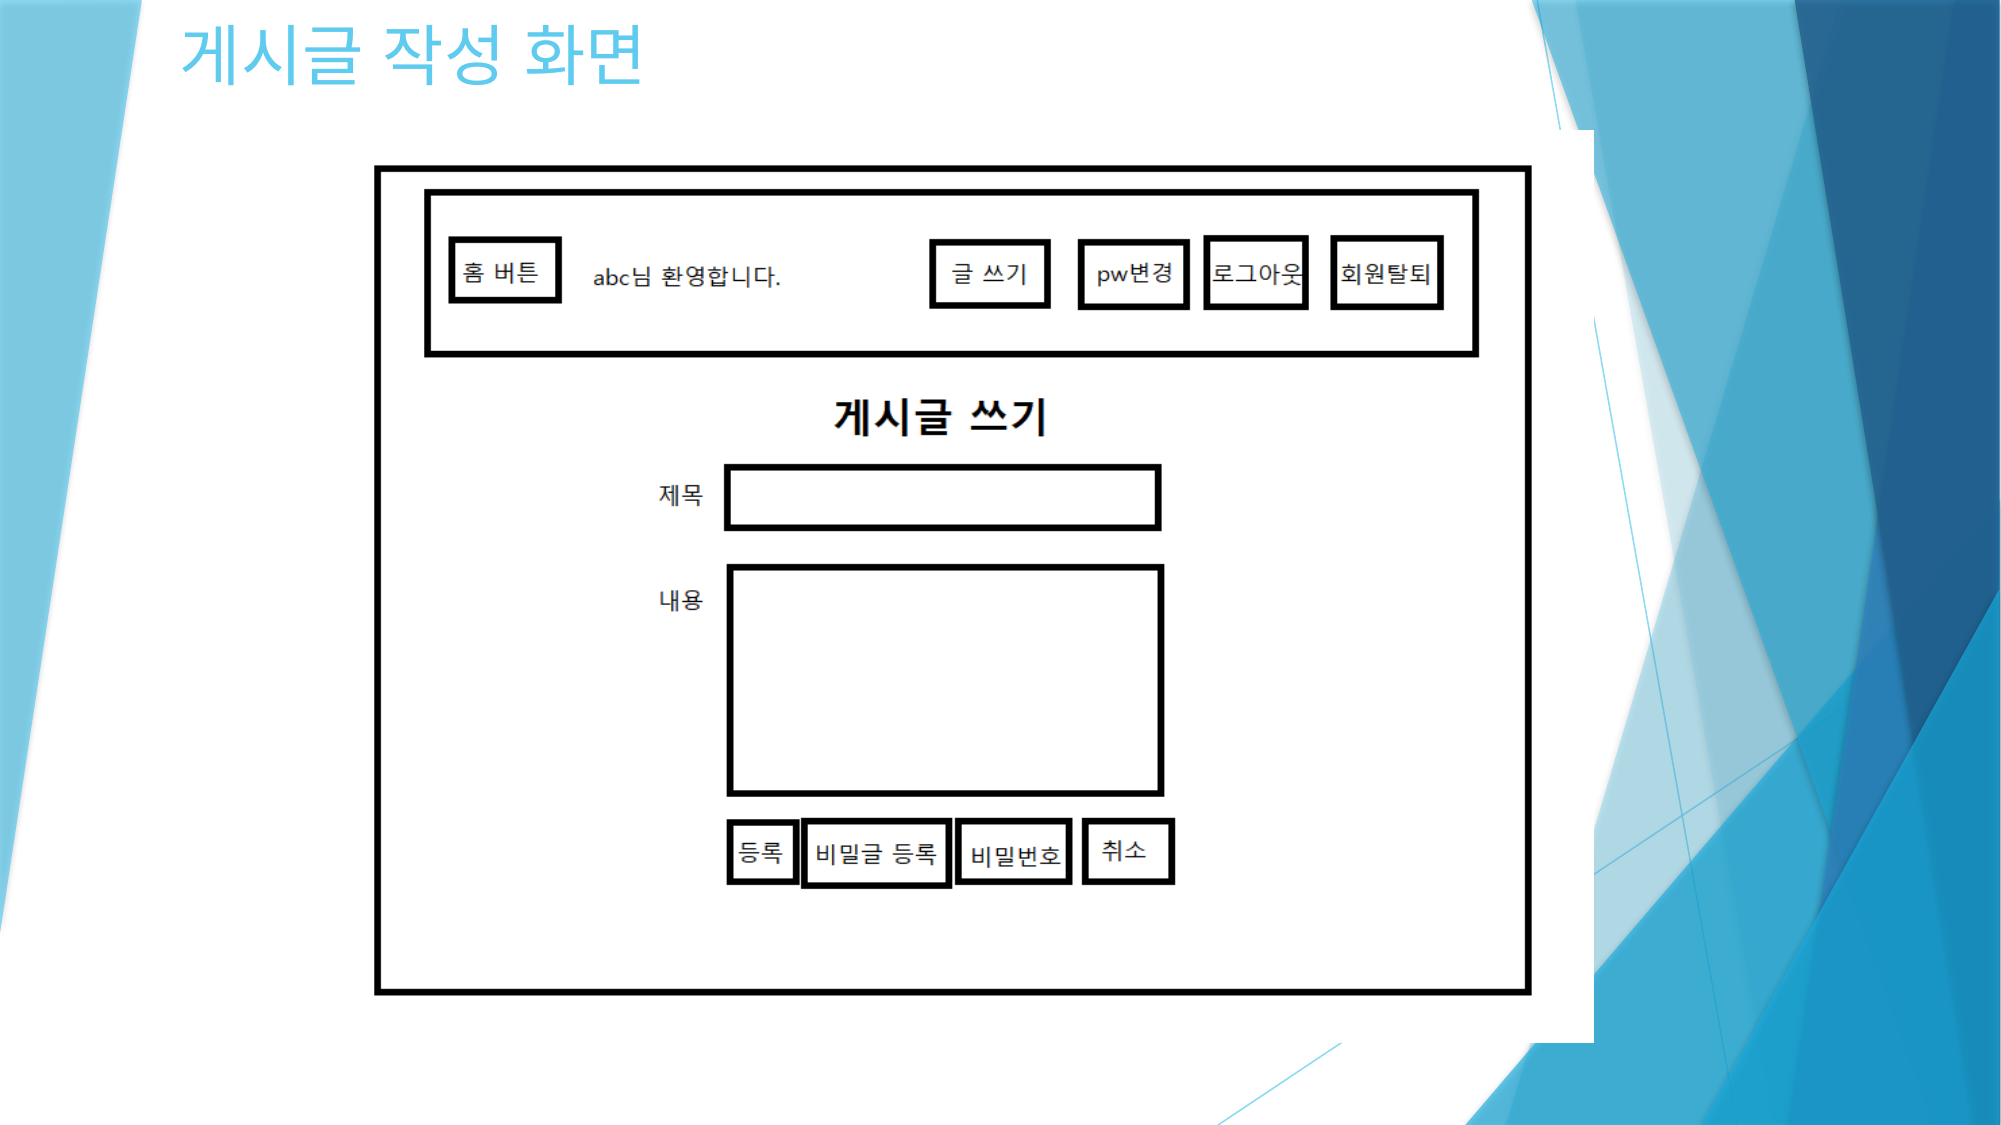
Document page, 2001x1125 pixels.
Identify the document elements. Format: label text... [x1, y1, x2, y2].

title 게시글 작성 화면 [0, 0, 1051, 101]
picture [319, 129, 1595, 1044]
